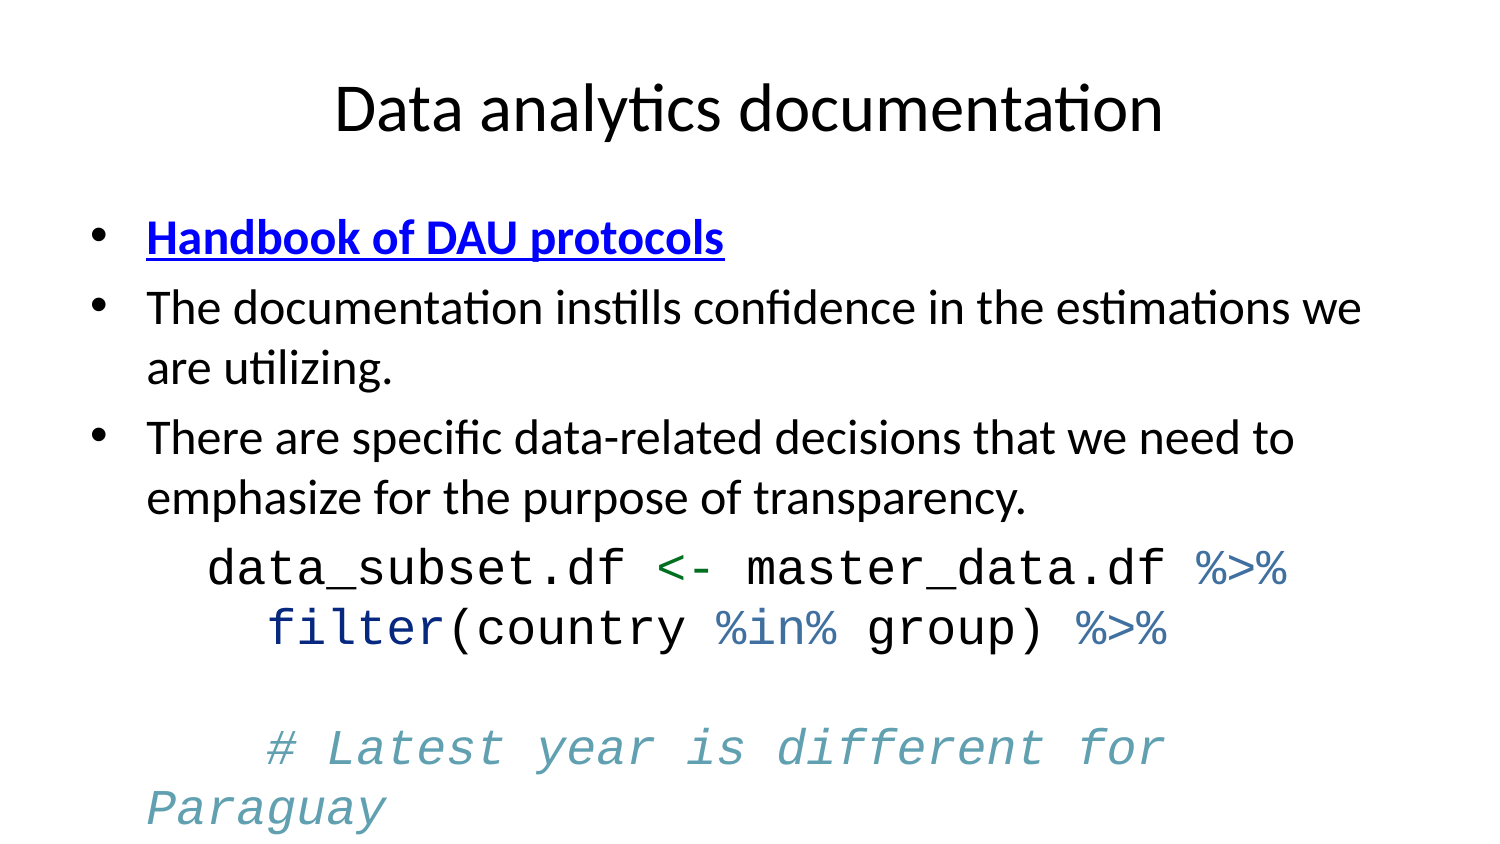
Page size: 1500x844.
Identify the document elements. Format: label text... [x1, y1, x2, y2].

title Data analytics documentation [75, 33, 1425, 175]
list Handbook of DAU protocols The documentation instills confidence in the estimations we are utilizing. There are specific data-related decisions that we need to emphasize for the purpose of transparency. data_subset.df <- master_data.df %>% filter(country %in% group) %>% # Latest year is different for Paraguay mutate(latestYear = if_else(country == "Paraguay", 2021, 2022)) %>% mutate(year = if_else(country == "Nicaragua" & year == 2021, NA_real_, year)) # We didn't use the data # from Nicaragua in 2021 # index Good documentation facilitates the seamless integration of new team members and enables non-coding team members to comprehend the process effectively. This is a good way to standardize the language of the project. [75, 196, 1425, 754]
